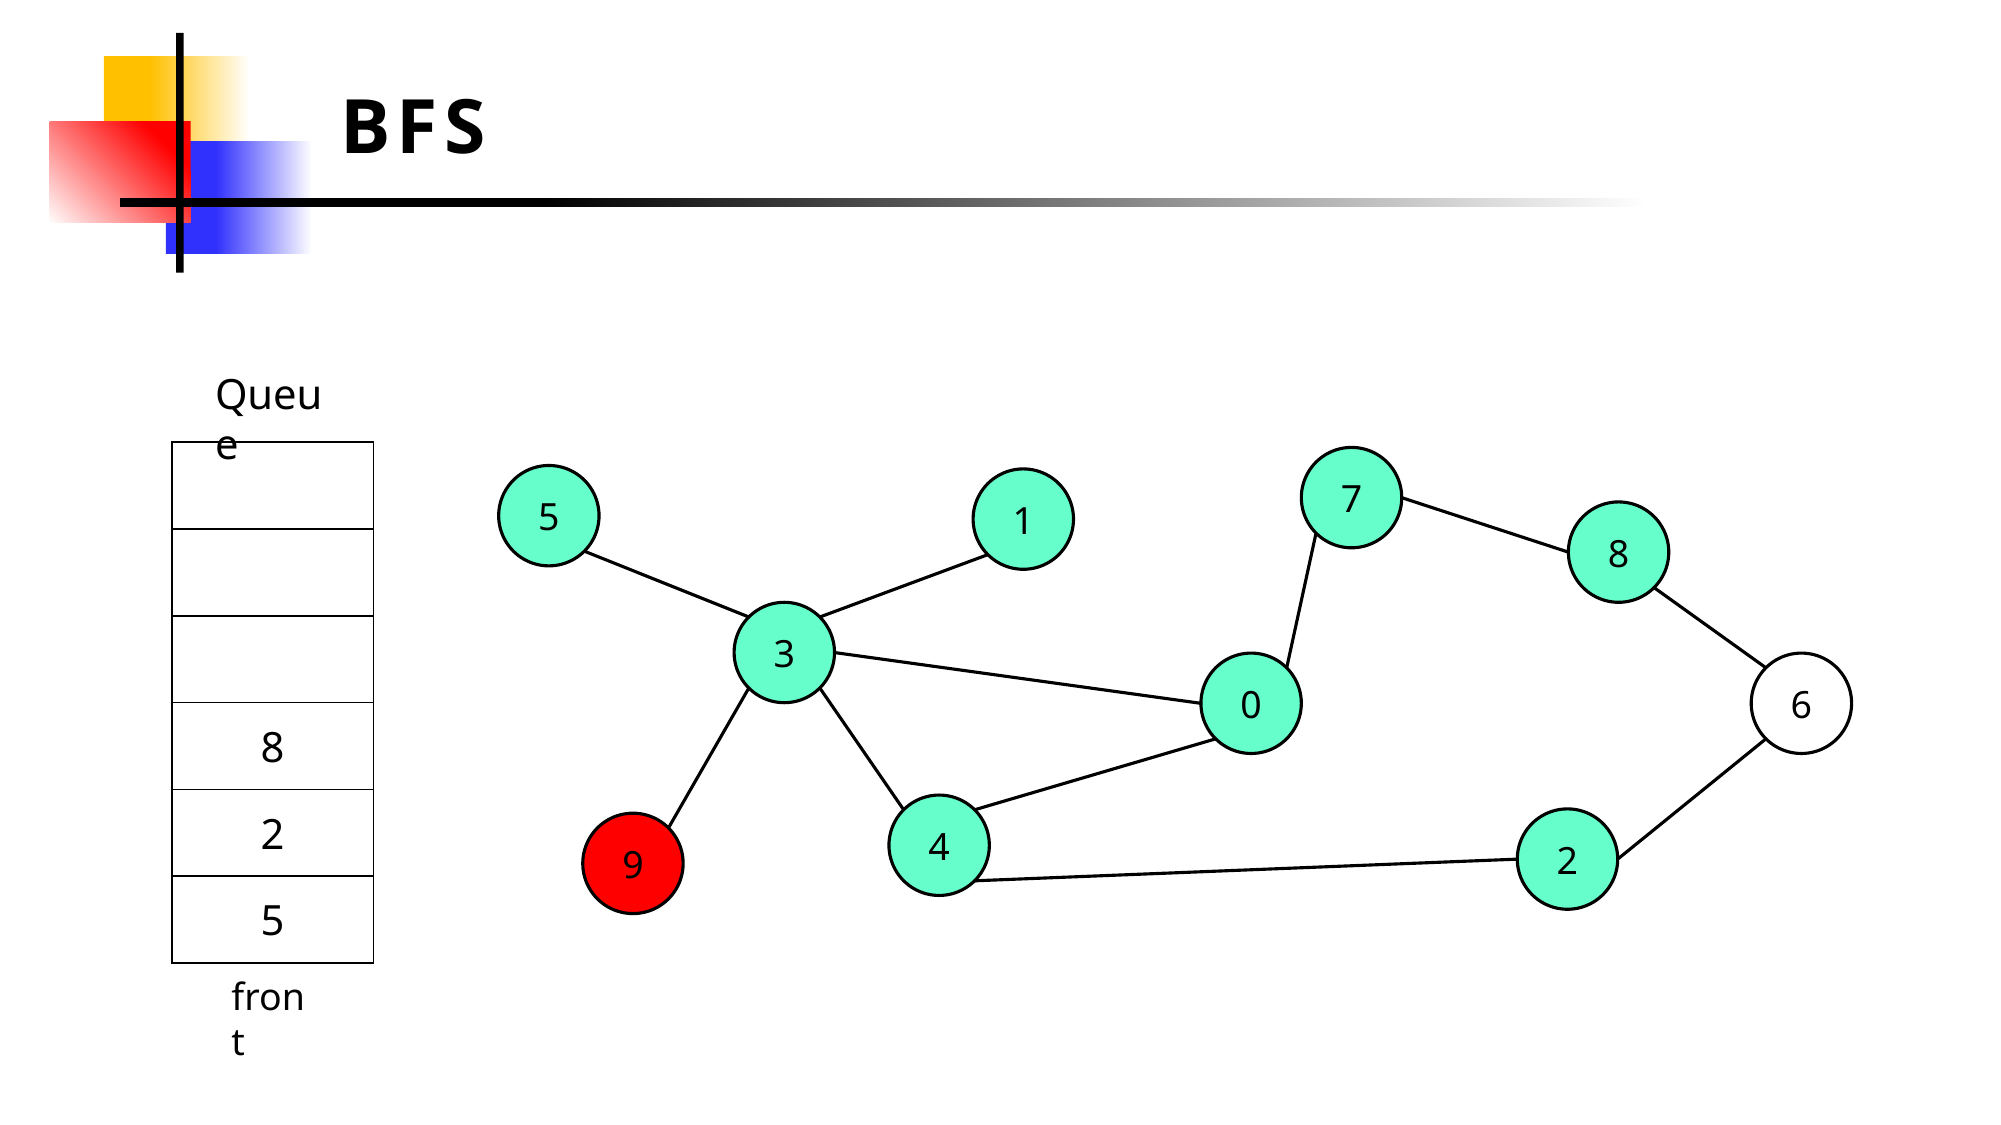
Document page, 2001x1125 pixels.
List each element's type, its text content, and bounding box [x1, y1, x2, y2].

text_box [584, 551, 749, 618]
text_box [974, 738, 1216, 810]
text_box Queue [200, 360, 345, 476]
text_box 6 [1750, 652, 1853, 755]
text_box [49, 32, 1644, 273]
text_box 0 [1199, 652, 1303, 755]
text_box 1 [972, 467, 1075, 571]
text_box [668, 688, 749, 828]
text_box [1401, 497, 1569, 553]
text_box 2 [1516, 807, 1619, 911]
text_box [974, 859, 1518, 881]
table_cell [173, 530, 373, 615]
table_cell 8 [173, 703, 373, 789]
text_box front [216, 965, 326, 1071]
text_box 4 [887, 794, 991, 897]
text_box 5 [497, 464, 601, 567]
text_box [1617, 738, 1767, 860]
table_cell 5 [173, 877, 373, 962]
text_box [819, 688, 904, 810]
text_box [819, 554, 988, 618]
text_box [1286, 533, 1317, 668]
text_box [1654, 587, 1767, 668]
text_box 7 [1300, 446, 1403, 549]
text_box 8 [1567, 500, 1670, 604]
text_box 9 [581, 812, 685, 915]
table_cell 2 [173, 790, 373, 875]
text_box 3 [733, 601, 836, 704]
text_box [834, 652, 1201, 704]
table_cell [173, 617, 373, 702]
table_header [173, 443, 373, 528]
